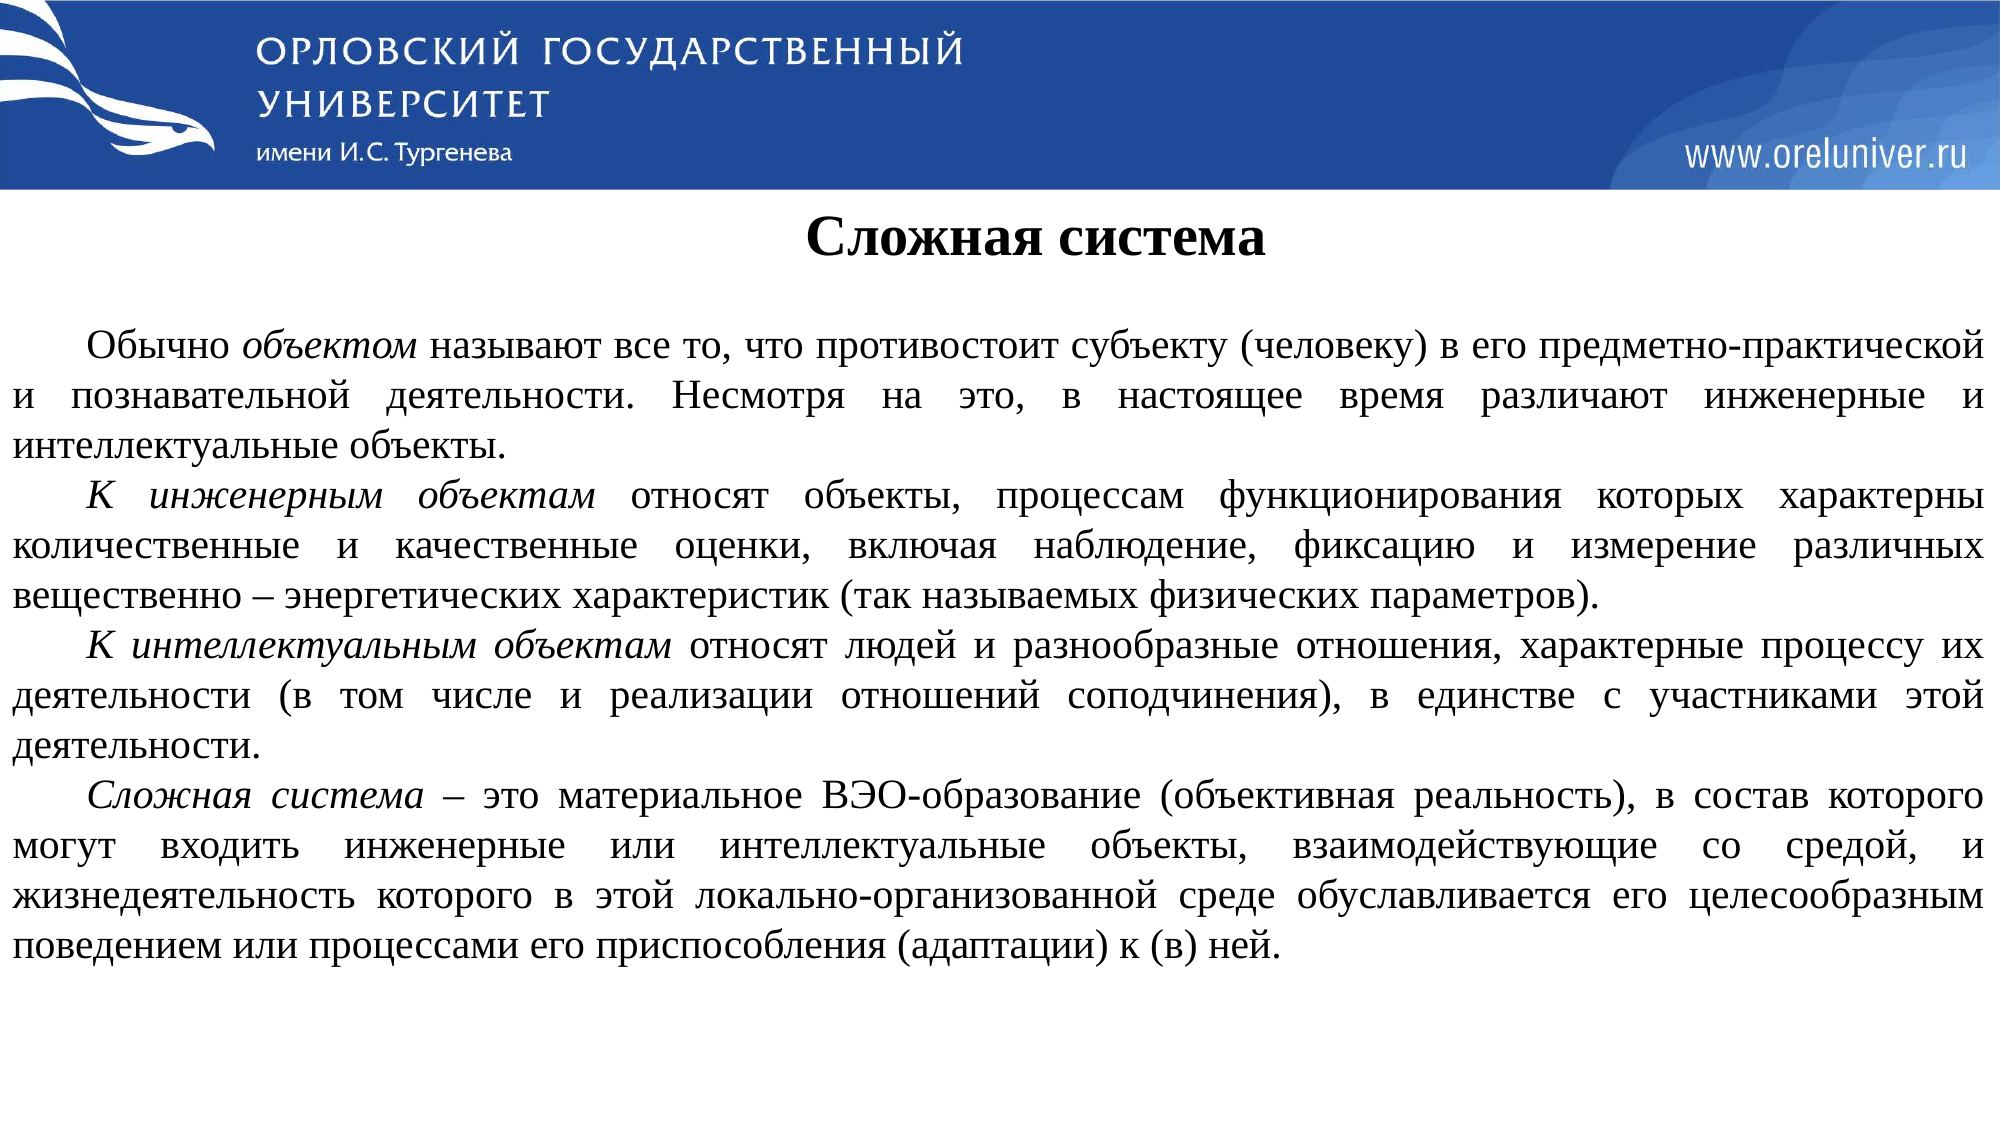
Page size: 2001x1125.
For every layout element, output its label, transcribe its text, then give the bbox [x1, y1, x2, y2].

picture [0, 0, 2000, 190]
text_box Сложная система Обычно объектом называют все то, что противостоит субъекту (человеку) в его предметно-практической и познавательной деятельности. Несмотря на это, в настоящее время различают инженерные и интеллектуальные объекты. К инженерным объектам относят объекты, процессам функционирования которых характерны количественные и качественные оценки, включая наблюдение, фиксацию и измерение различных вещественно – энергетических характеристик (так называемых физических параметров). К интеллектуальным объектам относят людей и разнообразные отношения, характерные процессу их деятельности (в том числе и реализации отношений соподчинения), в единстве с участниками этой деятельности. Сложная система – это материальное ВЭО-образование (объективная реальность), в состав которого могут входить инженерные или интеллектуальные объекты, взаимодействующие со средой, и жизнедеятельность которого в этой локально-организованной среде обуславливается его целесообразным поведением или процессами его приспособления (адаптации) к (в) ней. [0, 190, 2000, 975]
